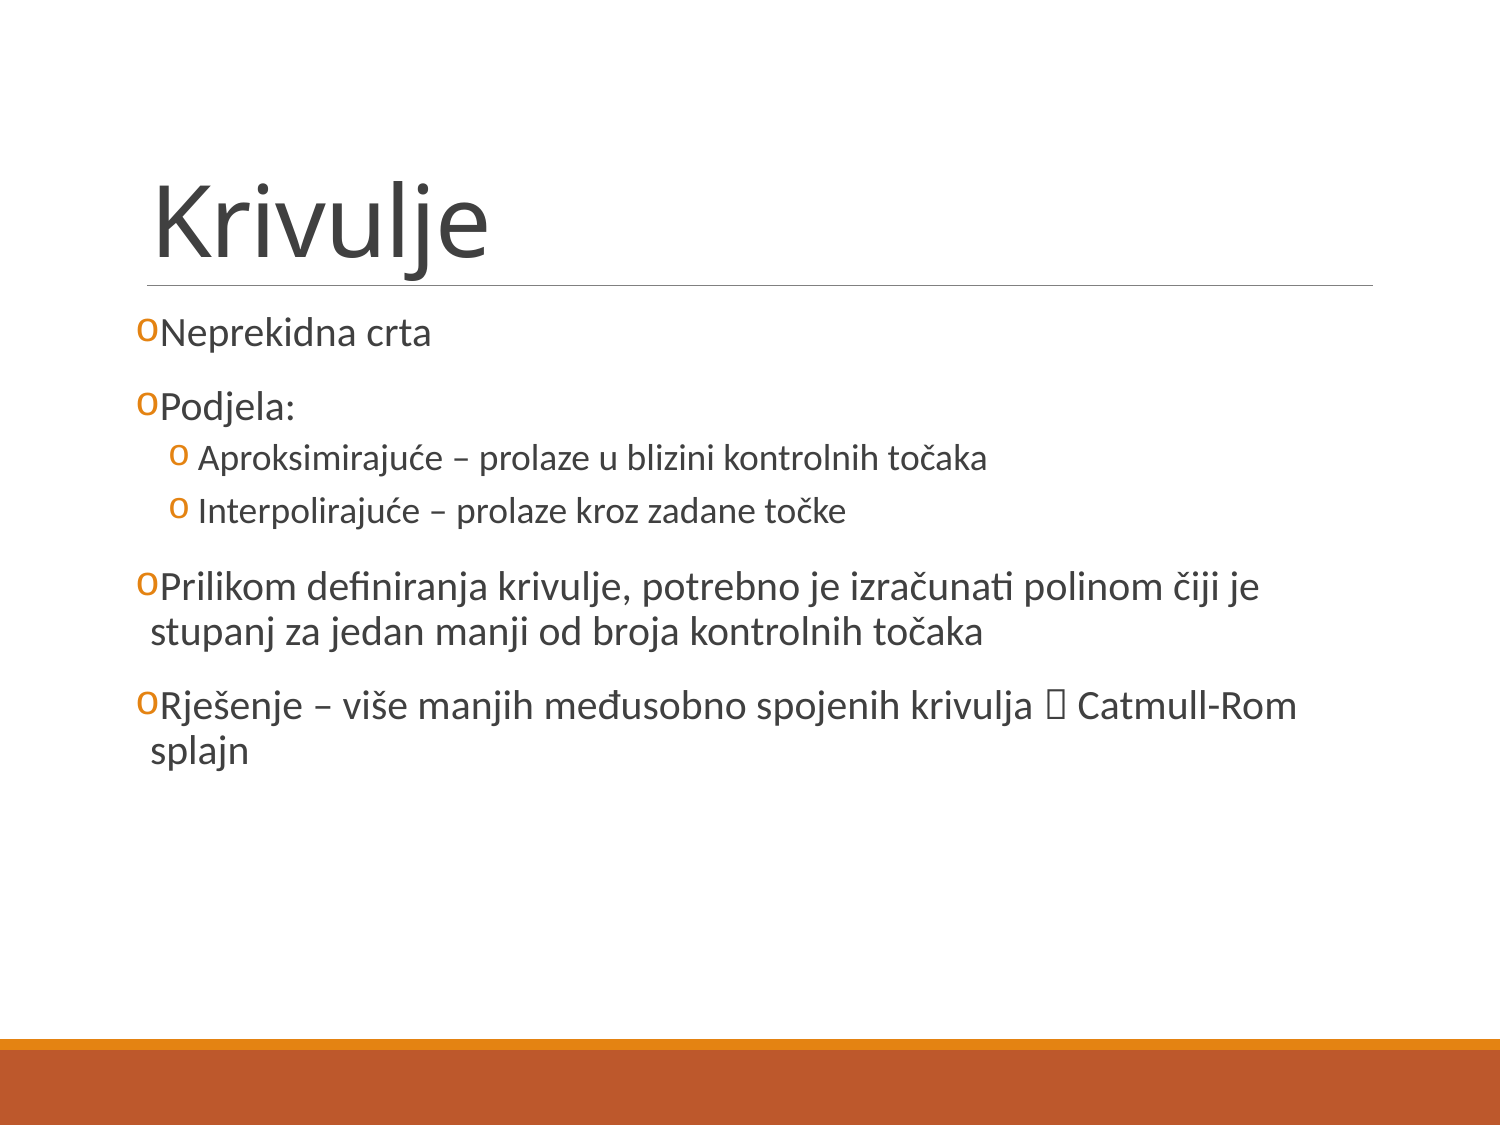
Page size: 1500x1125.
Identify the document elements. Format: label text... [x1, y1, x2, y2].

title Krivulje [135, 47, 1373, 285]
list Neprekidna crta Podjela: Aproksimirajuće – prolaze u blizini kontrolnih točaka Interpolirajuće – prolaze kroz zadane točke Prilikom definiranja krivulje, potrebno je izračunati polinom čiji je stupanj za jedan manji od broja kontrolnih točaka Rješenje – više manjih međusobno spojenih krivulja  Catmull-Rom splajn [135, 302, 1373, 963]
